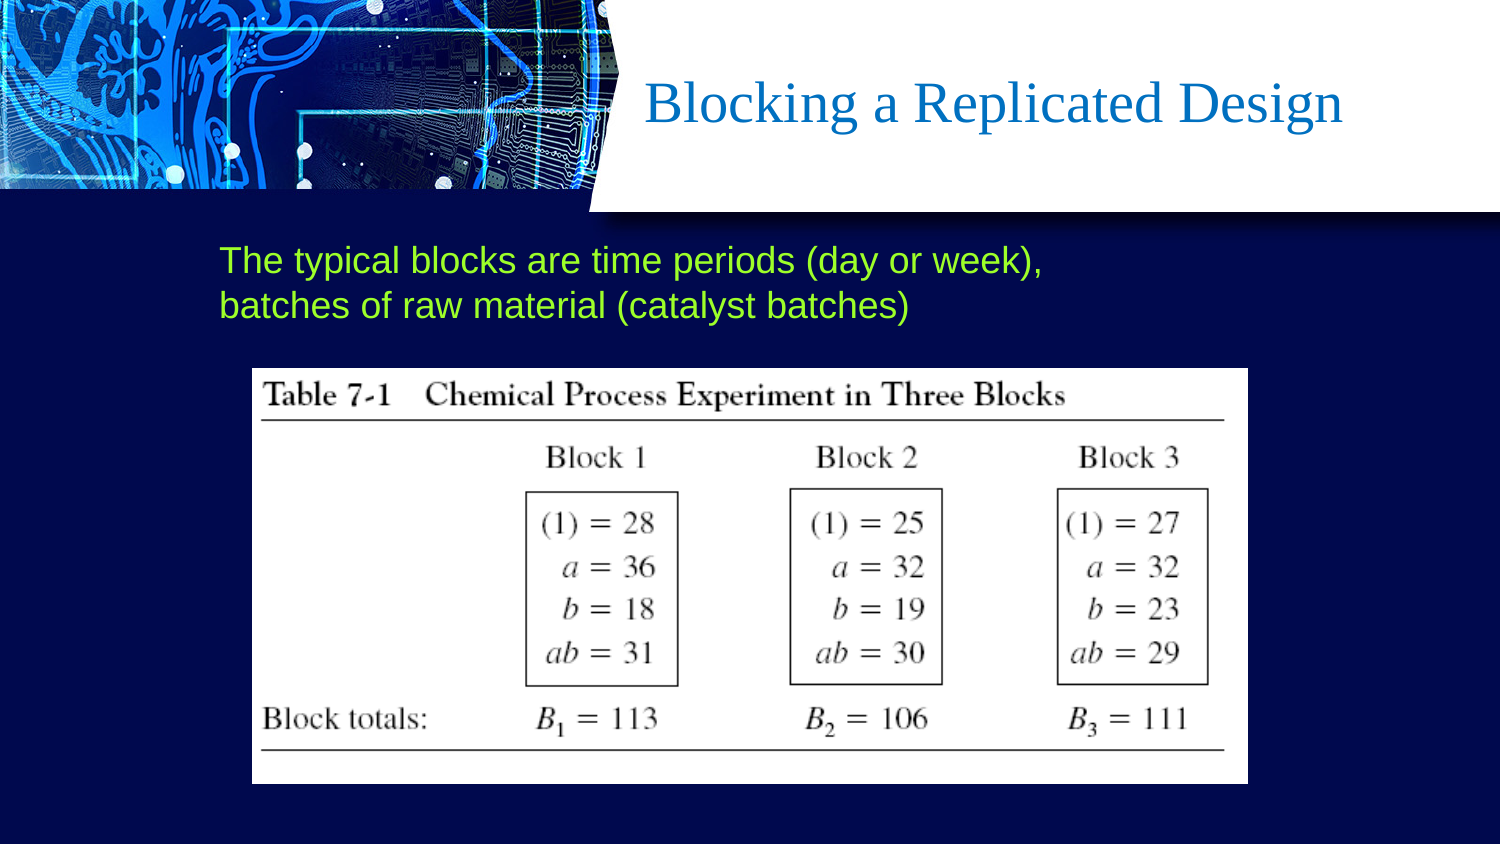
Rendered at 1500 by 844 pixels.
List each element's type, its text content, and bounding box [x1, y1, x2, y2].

title Blocking a Replicated Design [629, 36, 1500, 162]
text_box The typical blocks are time periods (day or week), batches of raw material (catalyst batches) [204, 228, 1069, 333]
picture [0, 0, 1500, 844]
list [252, 367, 1248, 785]
